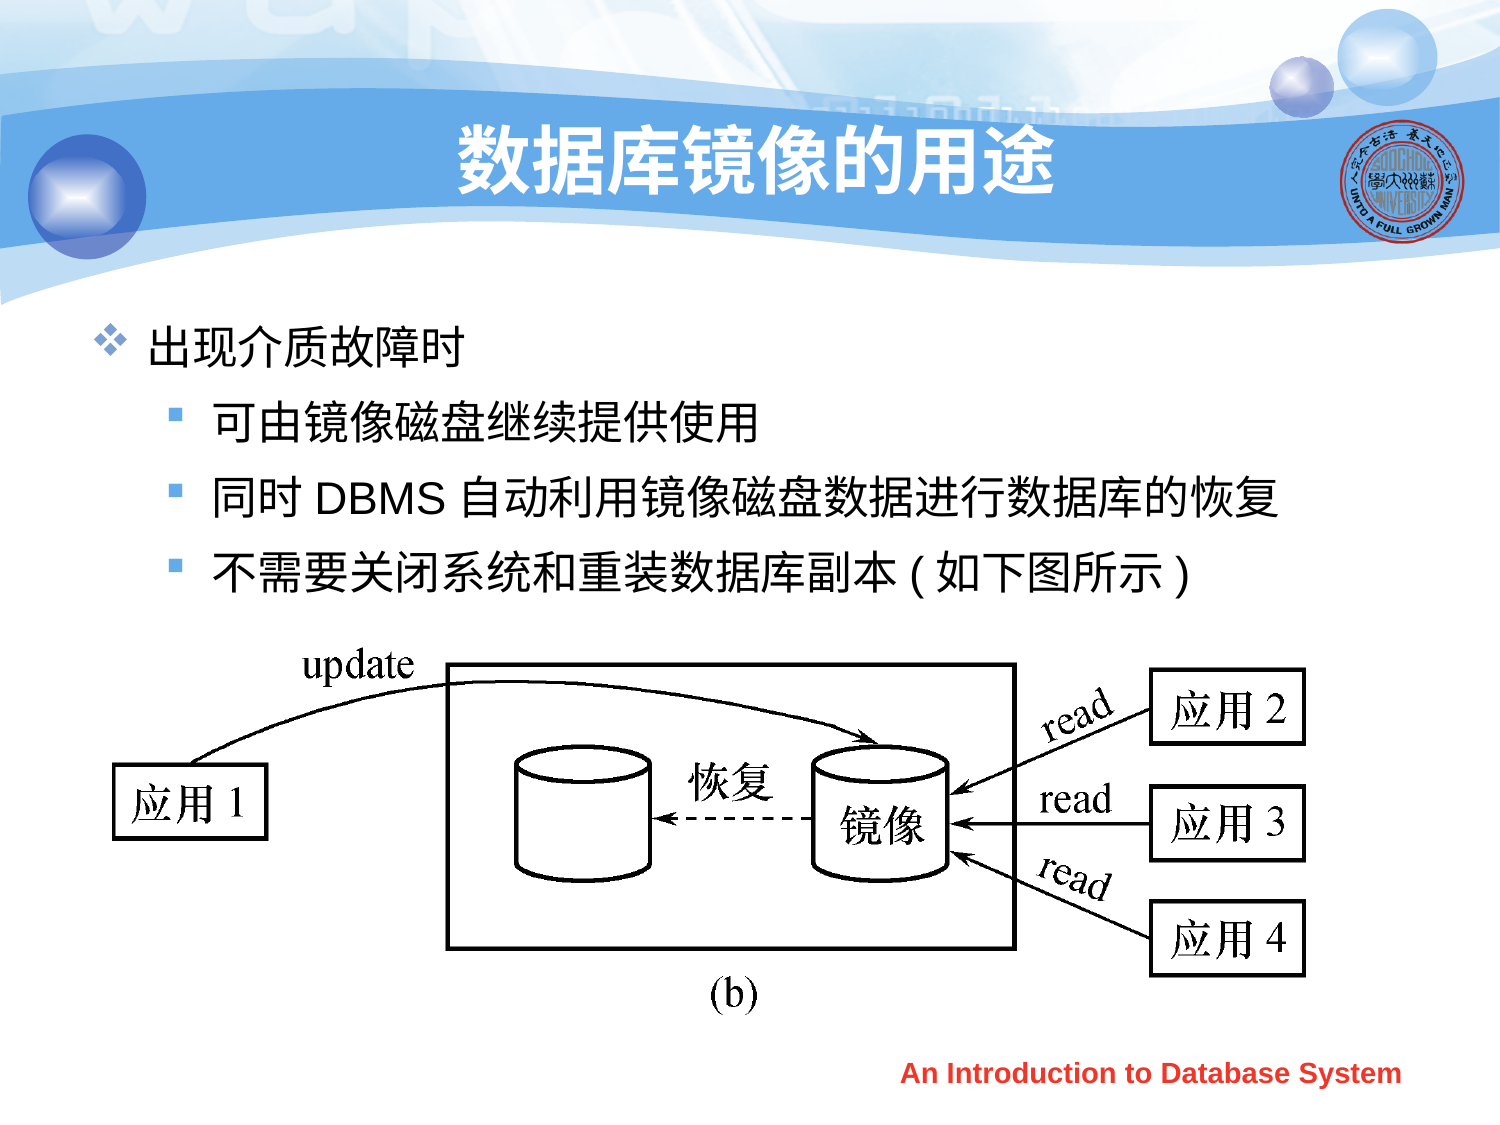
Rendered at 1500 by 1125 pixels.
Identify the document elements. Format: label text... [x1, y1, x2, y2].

footer An Introduction to Database System [855, 1046, 1448, 1100]
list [111, 621, 1306, 1015]
list 出现介质故障时 可由镜像磁盘继续提供使用 同时DBMS自动利用镜像磁盘数据进行数据库的恢复 不需要关闭系统和重装数据库副本(如下图所示) [75, 299, 1365, 610]
picture [1335, 117, 1468, 246]
title 数据库镜像的用途 [150, 112, 1363, 205]
picture [0, 0, 1500, 112]
